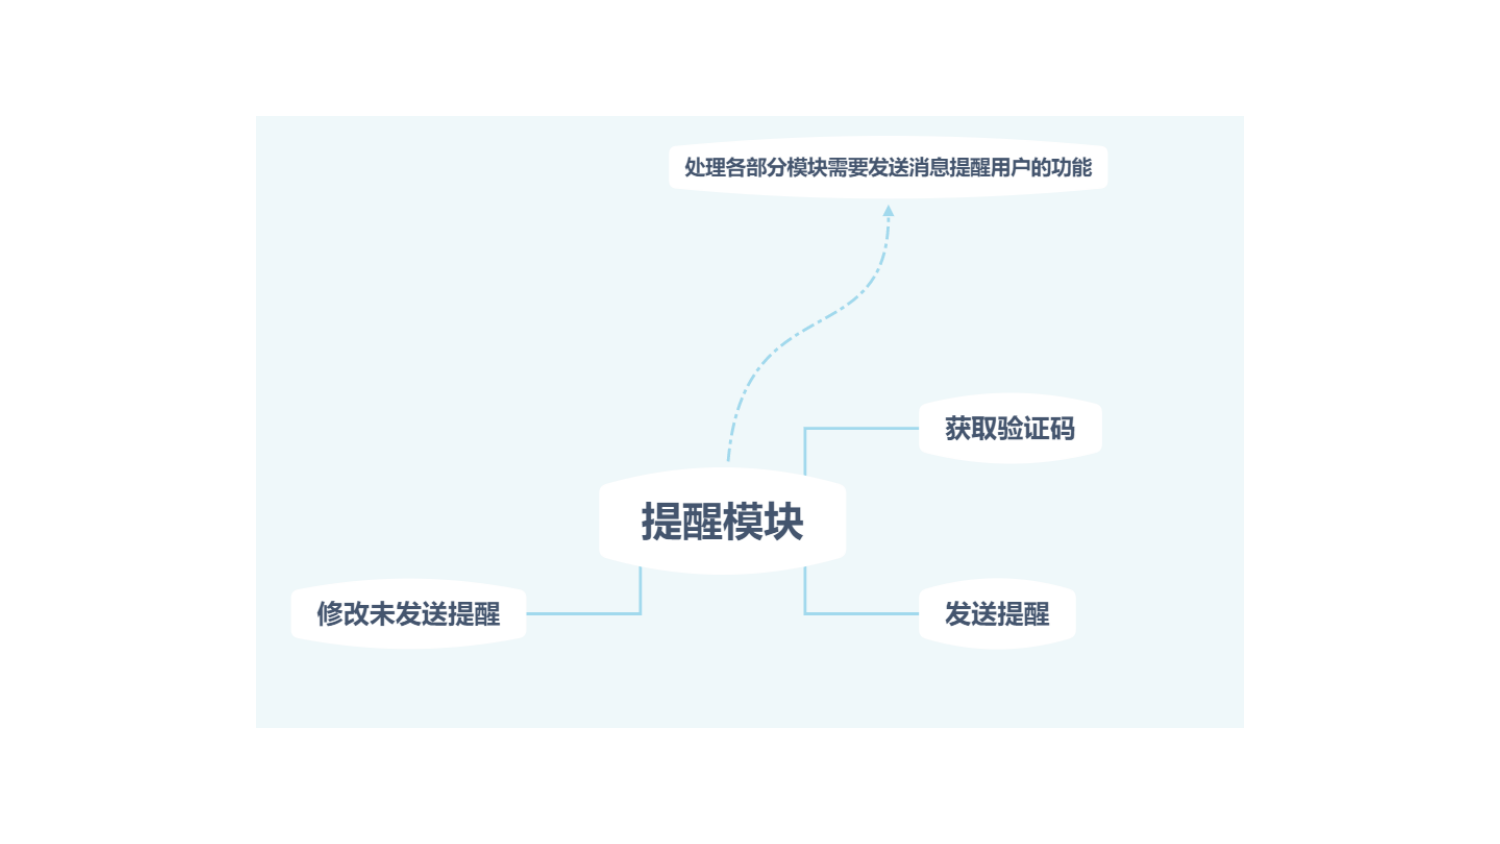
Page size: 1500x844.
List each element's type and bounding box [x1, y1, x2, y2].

picture [256, 116, 1244, 728]
